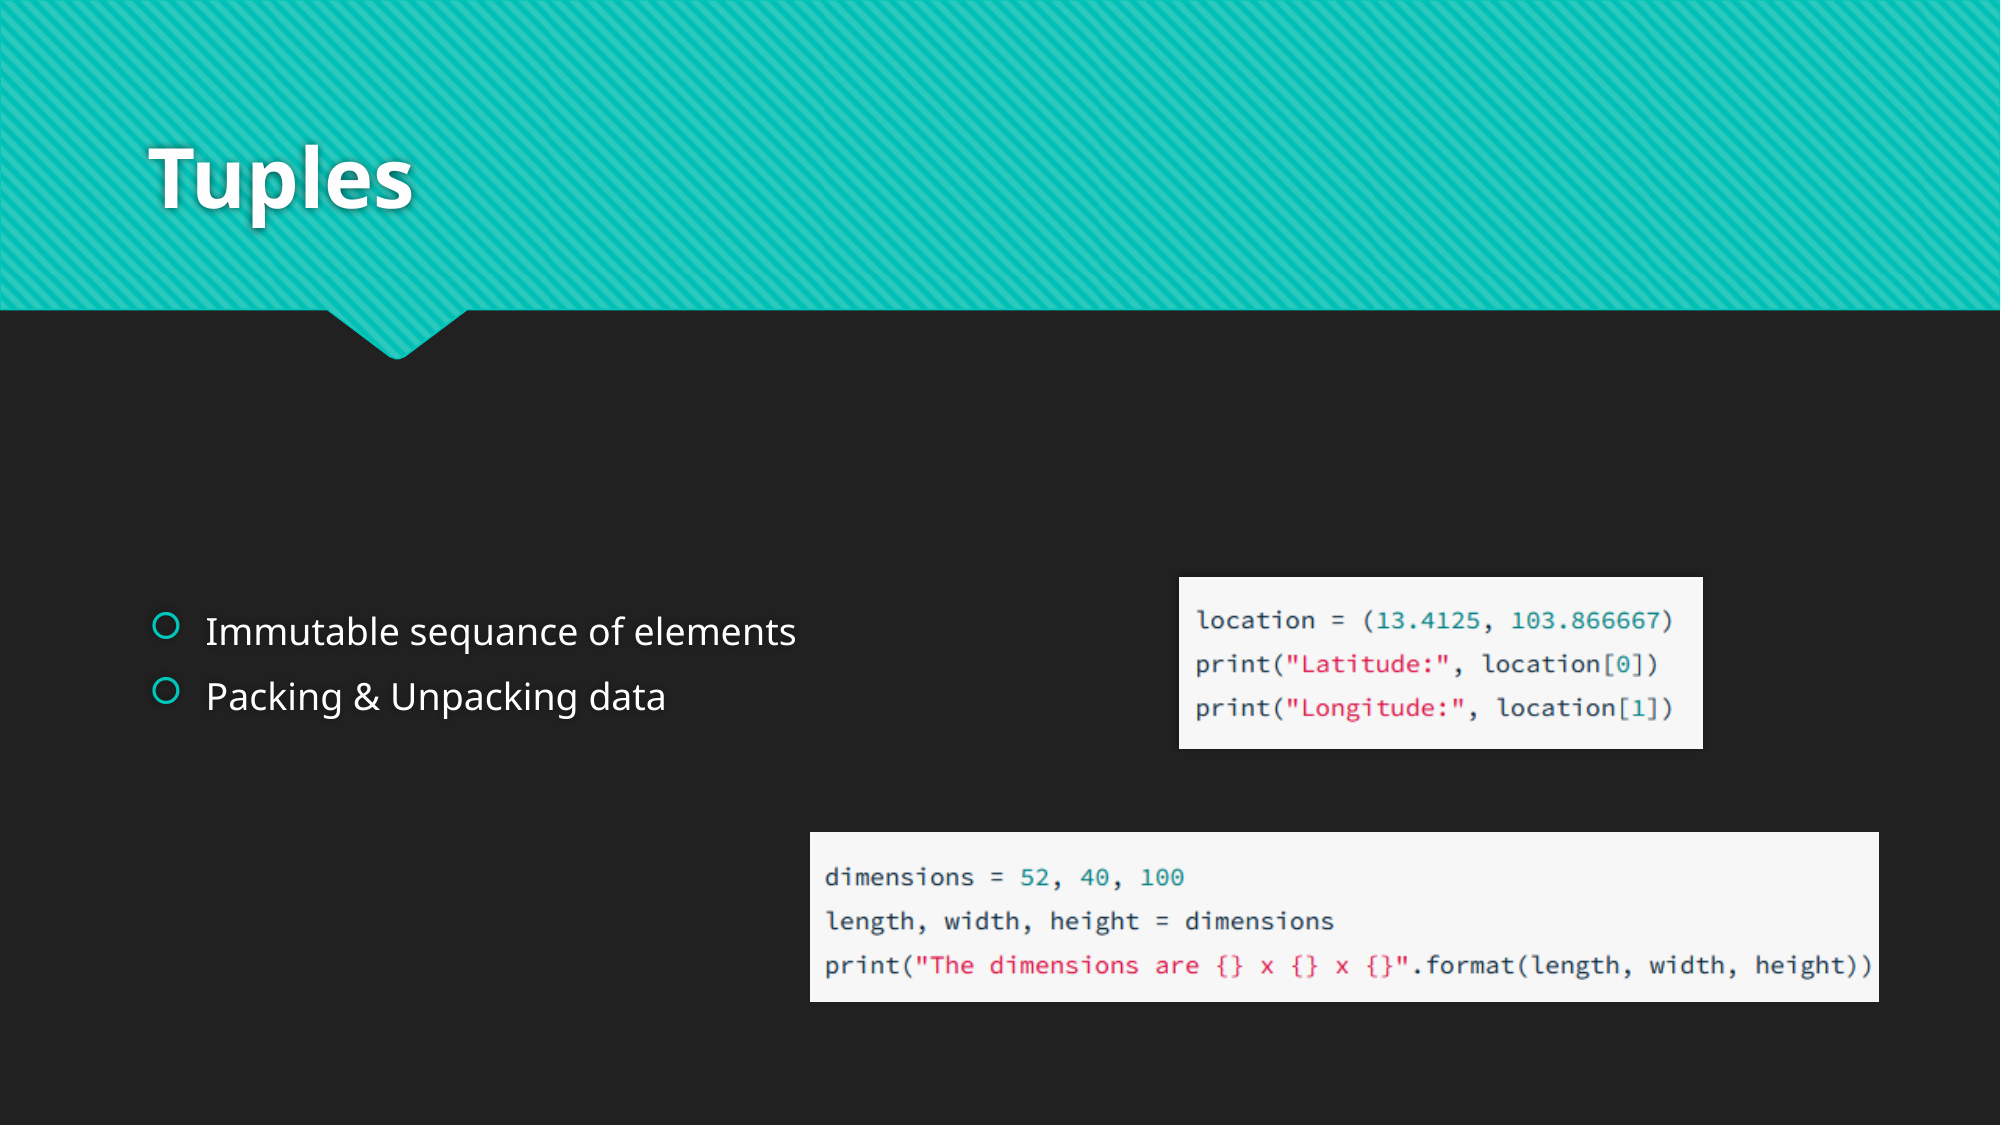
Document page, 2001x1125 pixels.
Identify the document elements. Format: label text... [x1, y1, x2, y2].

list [1179, 576, 1704, 750]
title Tuples [132, 73, 1868, 233]
picture [809, 832, 1880, 1002]
list Immutable sequance of elements Packing & Unpacking data [134, 364, 985, 962]
